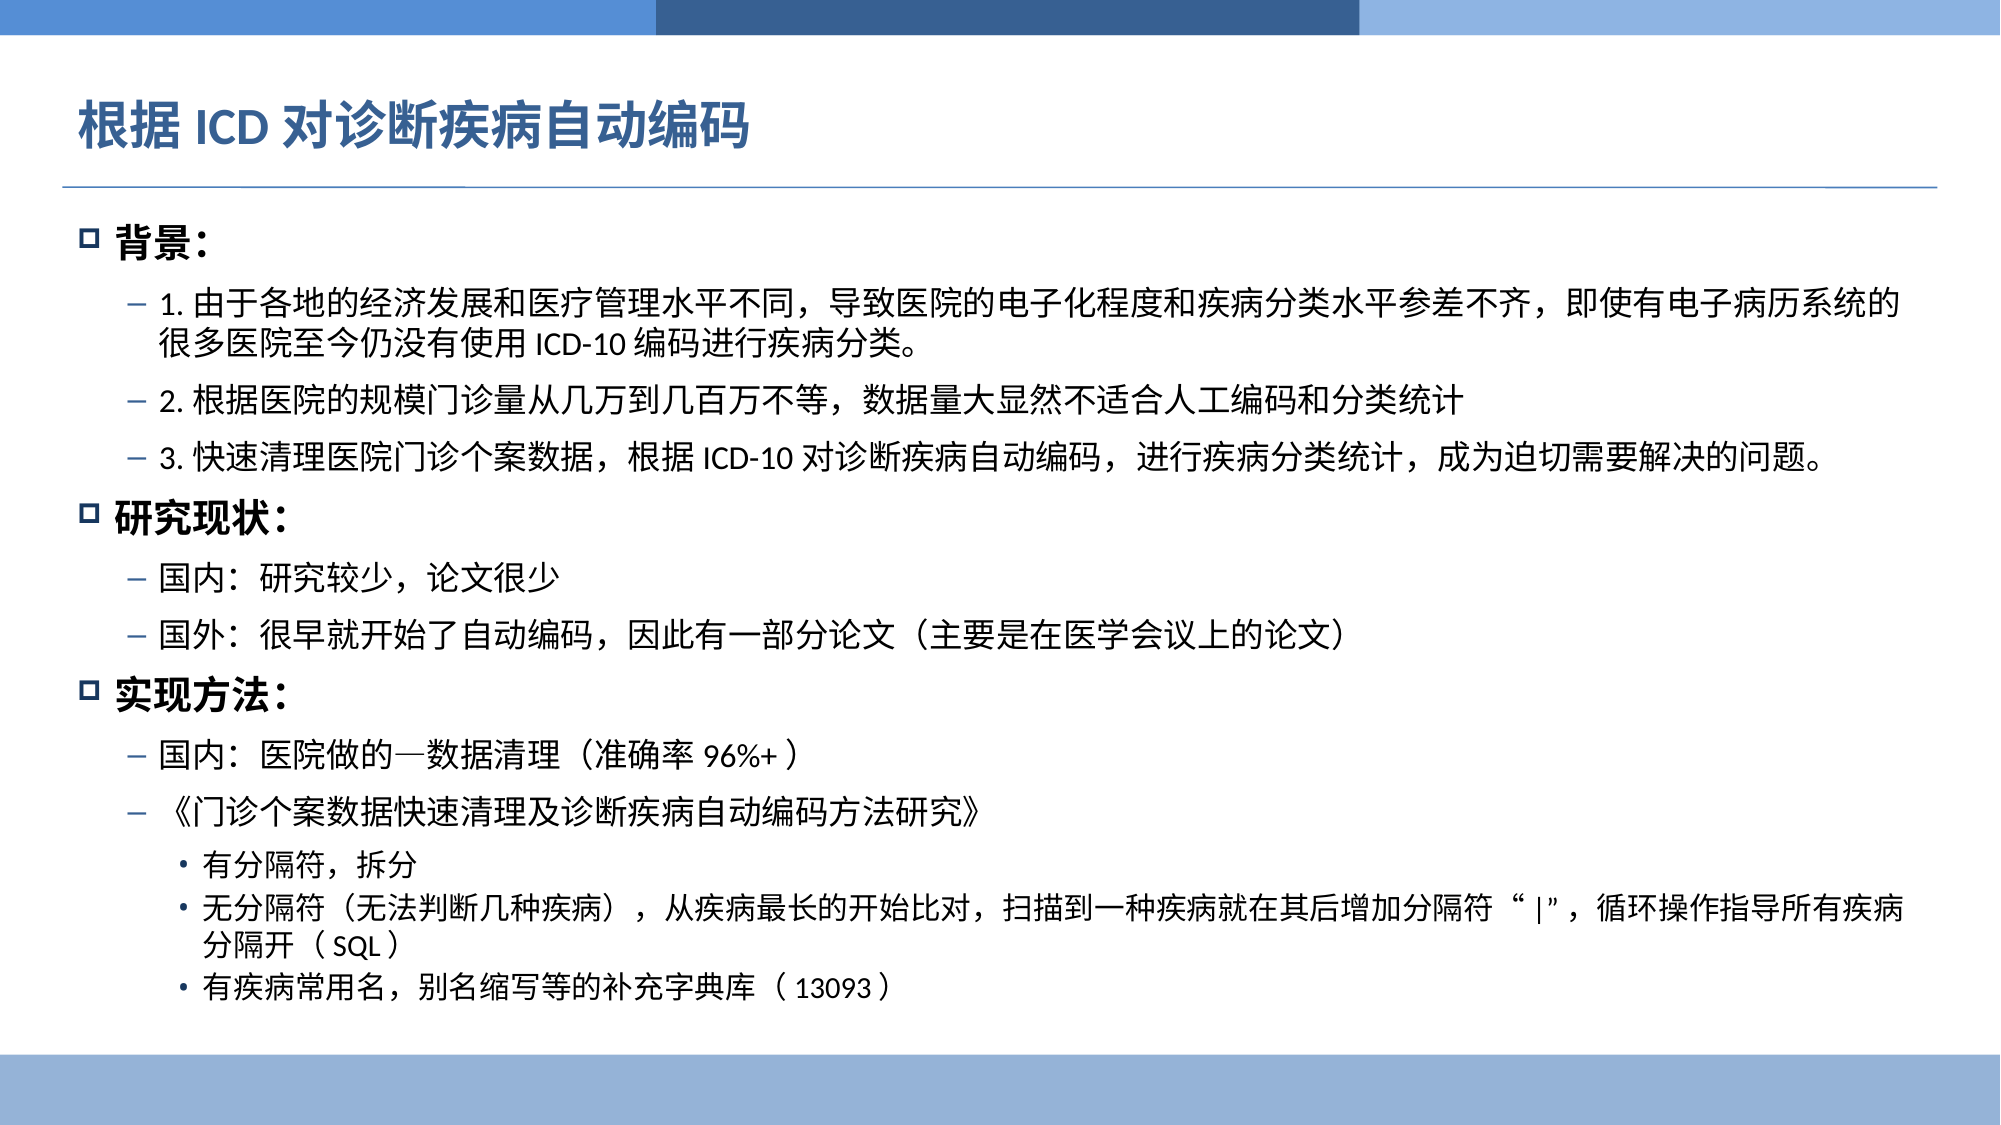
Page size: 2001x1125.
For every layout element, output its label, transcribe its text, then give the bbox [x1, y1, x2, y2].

title 根据ICD对诊断疾病自动编码 [62, 64, 1938, 182]
list 背景： 1.由于各地的经济发展和医疗管理水平不同，导致医院的电子化程度和疾病分类水平参差不齐，即使有电子病历系统的很多医院至今仍没有使用ICD-10编码进行疾病分类。 2.根据医院的规模门诊量从几万到几百万不等，数据量大显然不适合人工编码和分类统计 3.快速清理医院门诊个案数据，根据ICD-10对诊断疾病自动编码，进行疾病分类统计，成为迫切需要解决的问题。 研究现状： 国内：研究较少，论文很少 国外：很早就开始了自动编码，因此有一部分论文（主要是在医学会议上的论文） 实现方法： 国内：医院做的—数据清理（准确率96%+） 《门诊个案数据快速清理及诊断疾病自动编码方法研究》 有分隔符，拆分 无分隔符（无法判断几种疾病），从疾病最长的开始比对，扫描到一种疾病就在其后增加分隔符“|”，循环操作指导所有疾病分隔开（SQL） 有疾病常用名，别名缩写等的补充字典库（13093） [62, 210, 1938, 1020]
